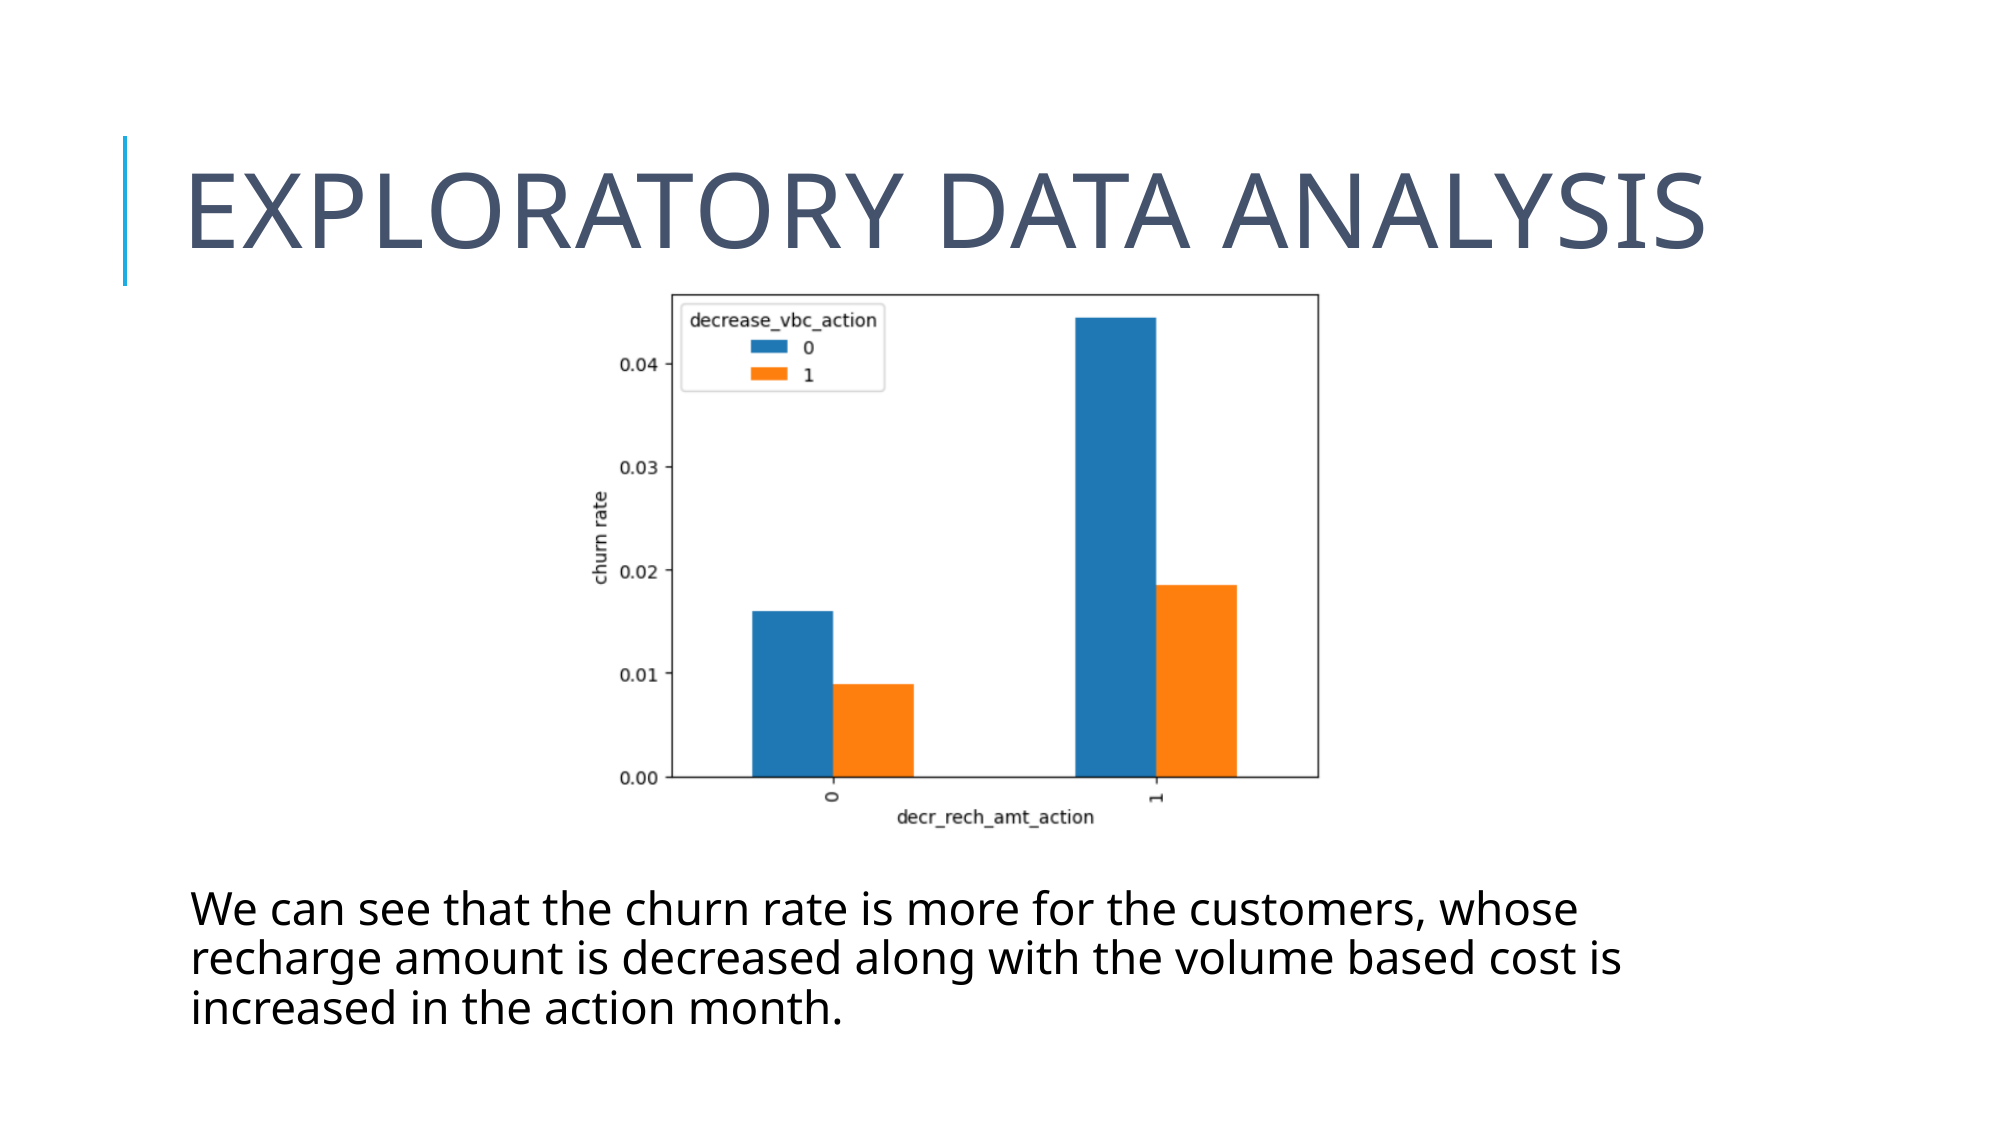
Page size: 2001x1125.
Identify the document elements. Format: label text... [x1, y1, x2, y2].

list We can see that the churn rate is more for the customers, whose recharge amount is decreased along with the volume based cost is increased in the action month. [168, 878, 1763, 1072]
picture [575, 283, 1355, 842]
title Exploratory Data analysis [168, 96, 1763, 342]
